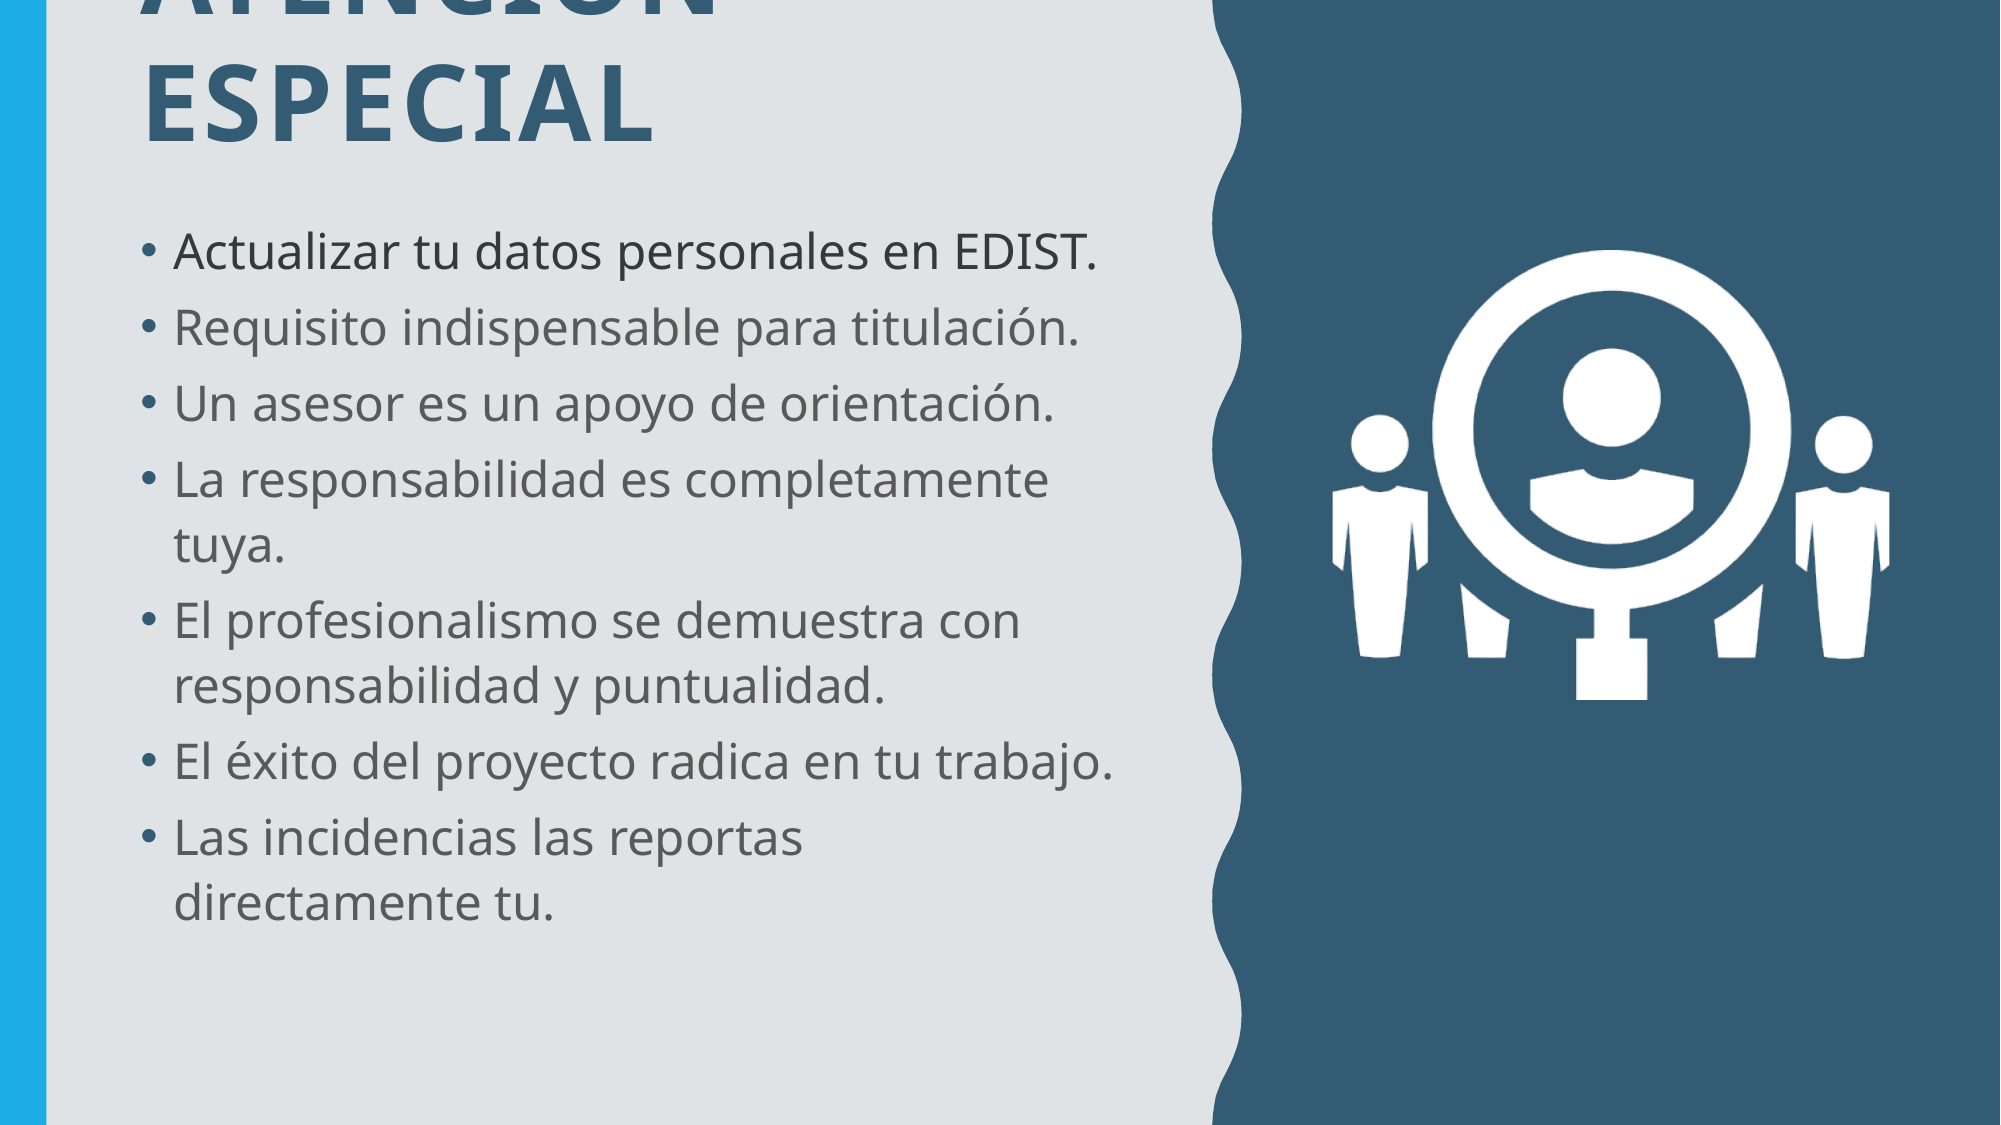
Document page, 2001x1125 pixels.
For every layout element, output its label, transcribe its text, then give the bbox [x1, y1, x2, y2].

list Actualizar tu datos personales en EDIST. Requisito indispensable para titulación. Un asesor es un apoyo de orientación. La responsabilidad es completamente tuya. El profesionalismo se demuestra con responsabilidad y puntualidad. El éxito del proyecto radica en tu trabajo. Las incidencias las reportas directamente tu. [125, 206, 1136, 1061]
title Atención especial [125, 0, 1115, 171]
picture [1332, 250, 1890, 700]
